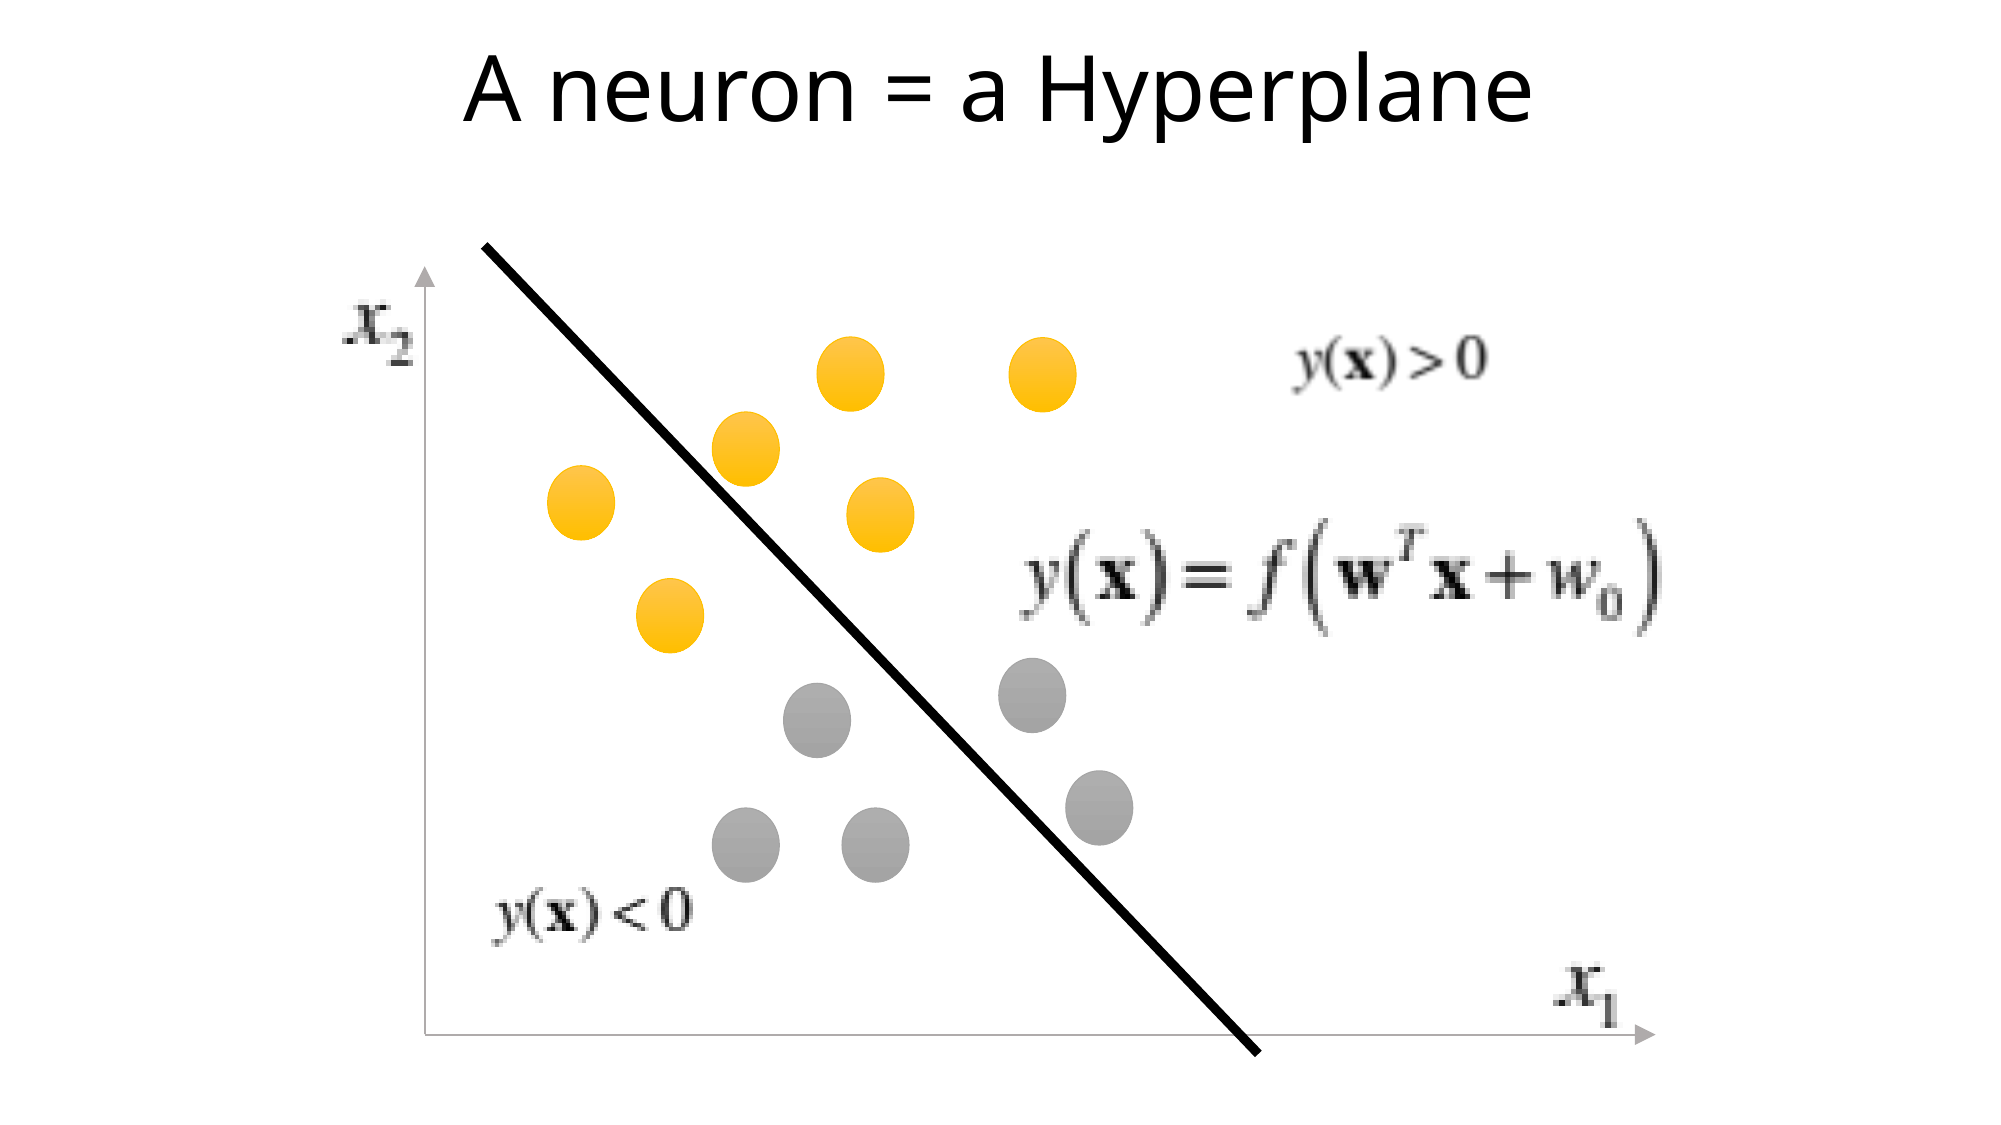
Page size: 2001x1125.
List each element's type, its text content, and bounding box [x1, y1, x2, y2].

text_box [1285, 329, 1493, 404]
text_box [484, 879, 698, 956]
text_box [1009, 502, 1668, 649]
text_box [1542, 928, 1624, 1035]
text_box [331, 266, 425, 373]
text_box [484, 245, 1259, 1054]
title A neuron = a Hyperplane [0, 0, 2000, 185]
